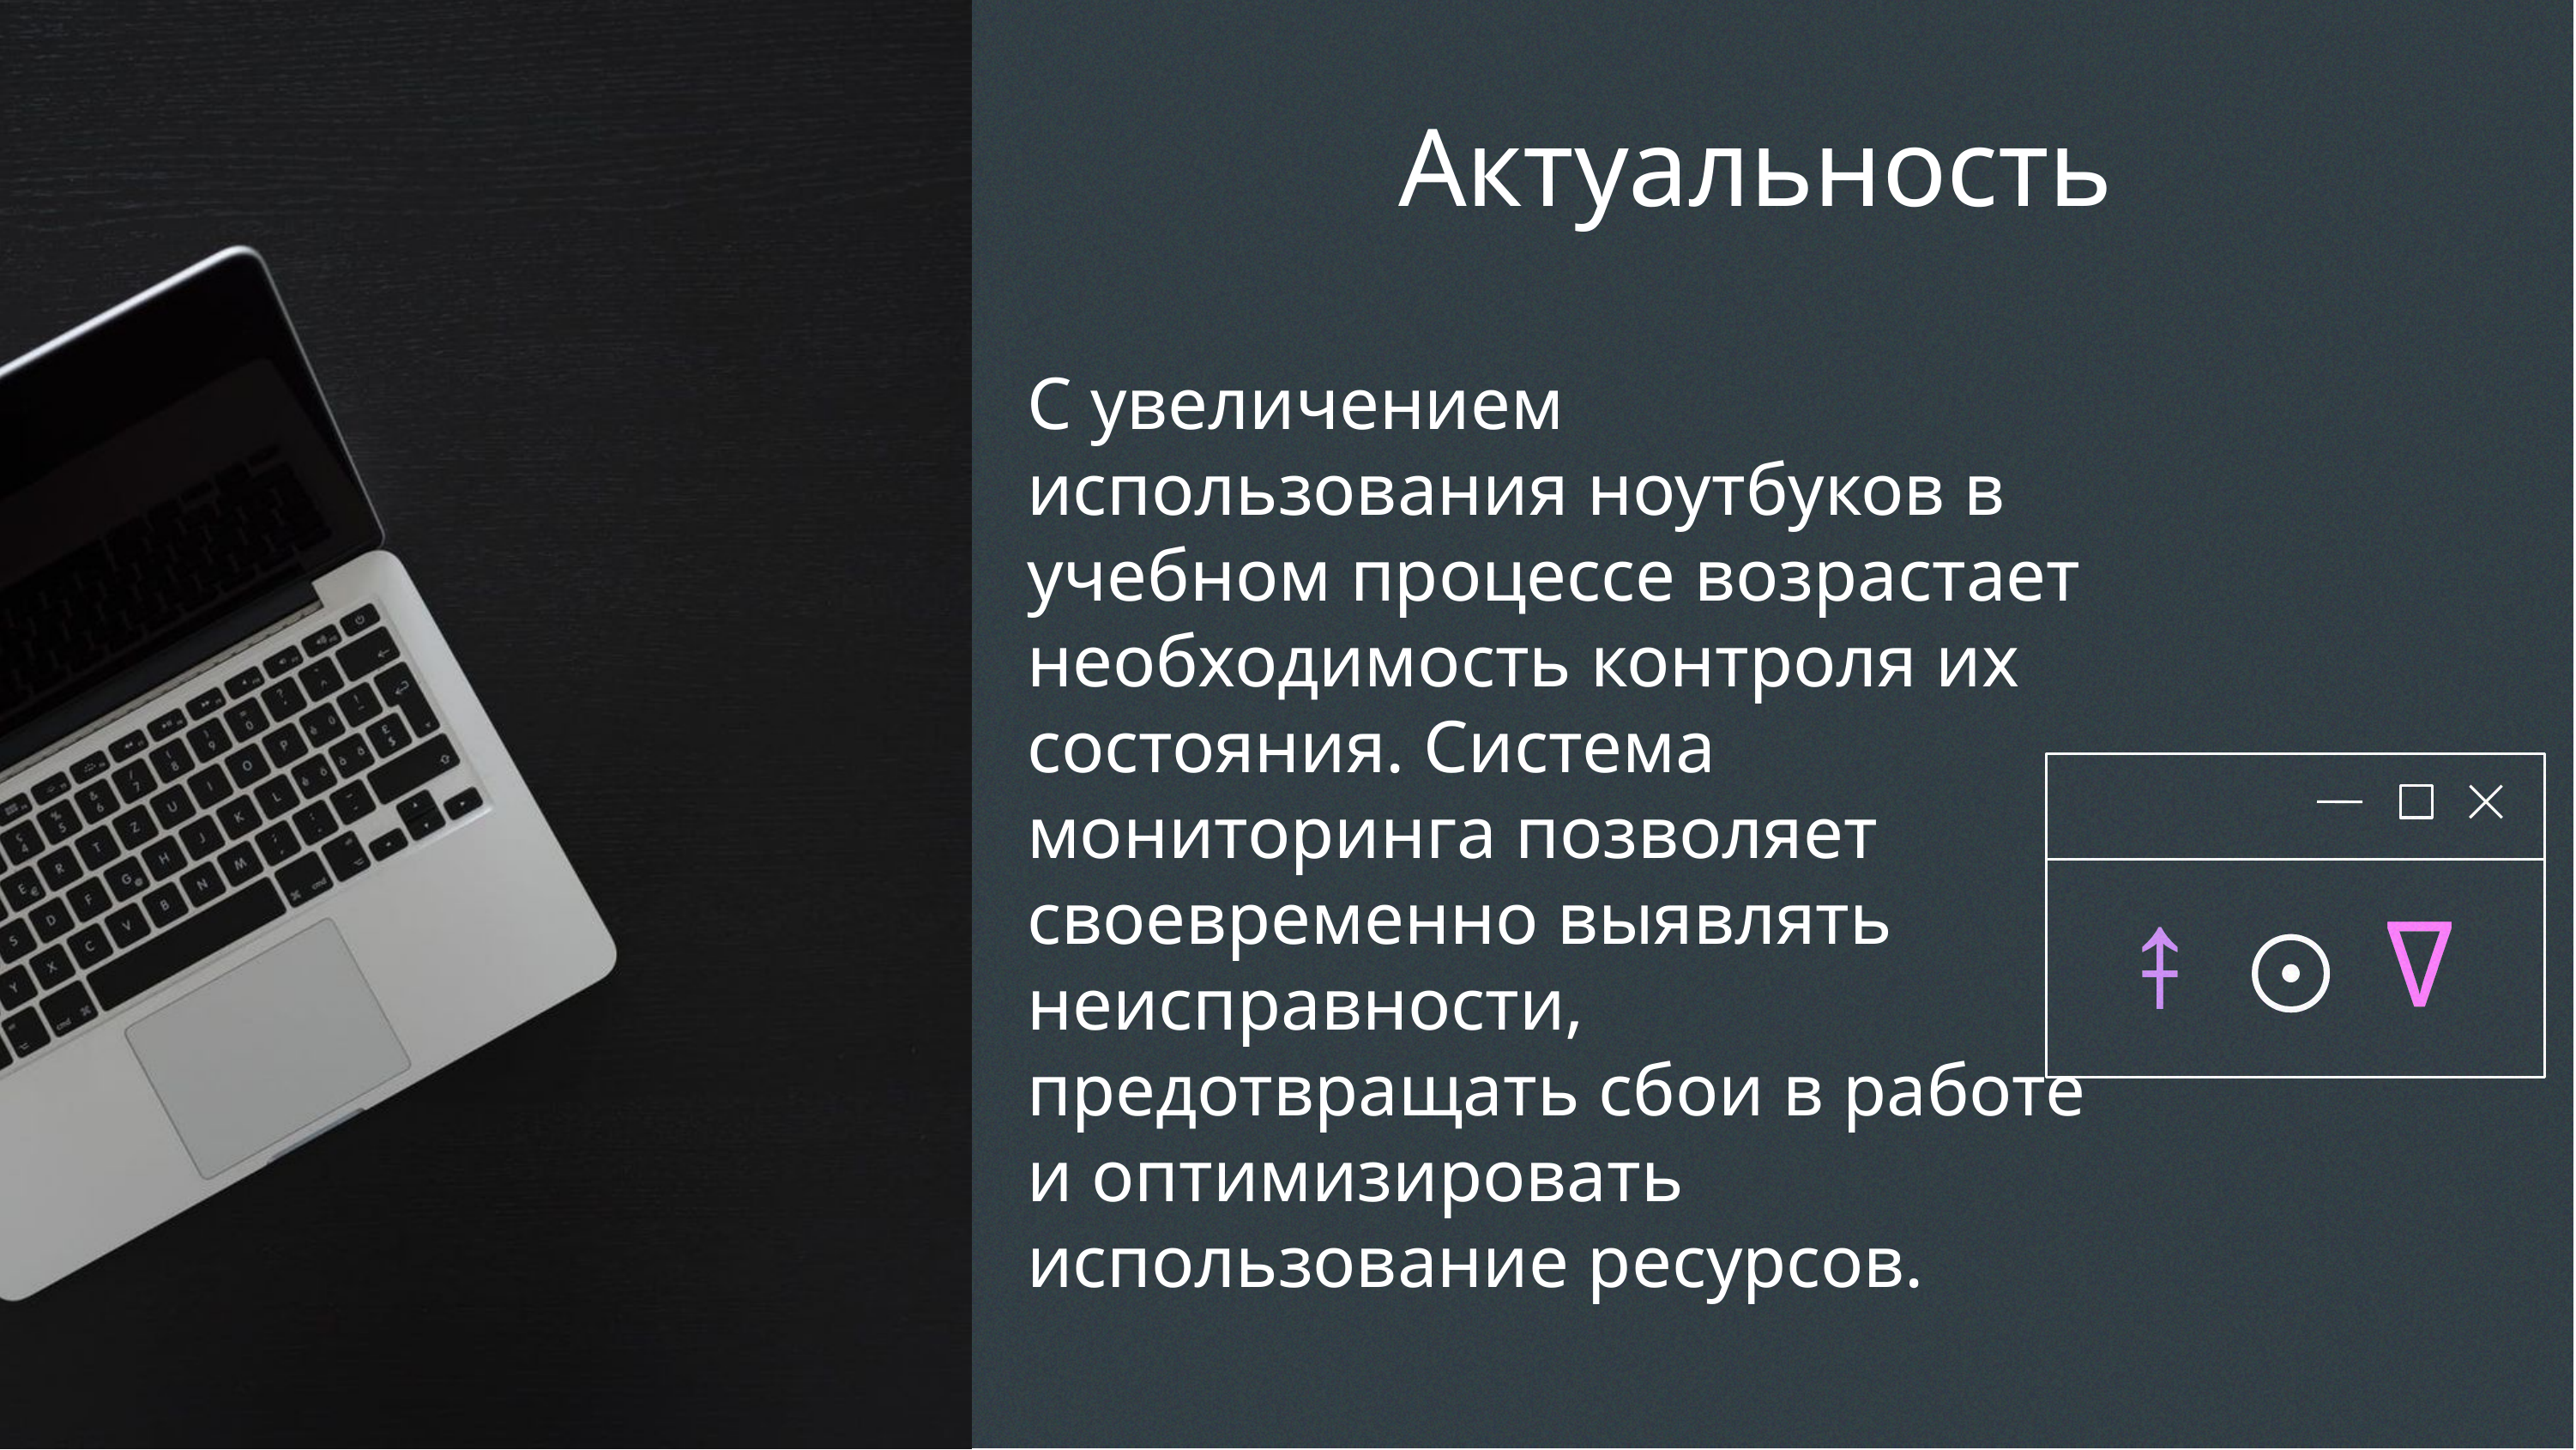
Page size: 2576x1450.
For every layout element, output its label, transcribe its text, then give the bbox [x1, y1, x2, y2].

title Актуальность [1389, 97, 2154, 341]
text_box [2046, 753, 2546, 1078]
picture [0, 0, 2573, 1450]
text_box С увеличением использования ноутбуков в учебном процессе возрастает необходимость контроля их состояния. Система мониторинга позволяет своевременно выявлять неисправности, предотвращать сбои в работе и оптимизировать использование ресурсов. [1014, 351, 2110, 1308]
